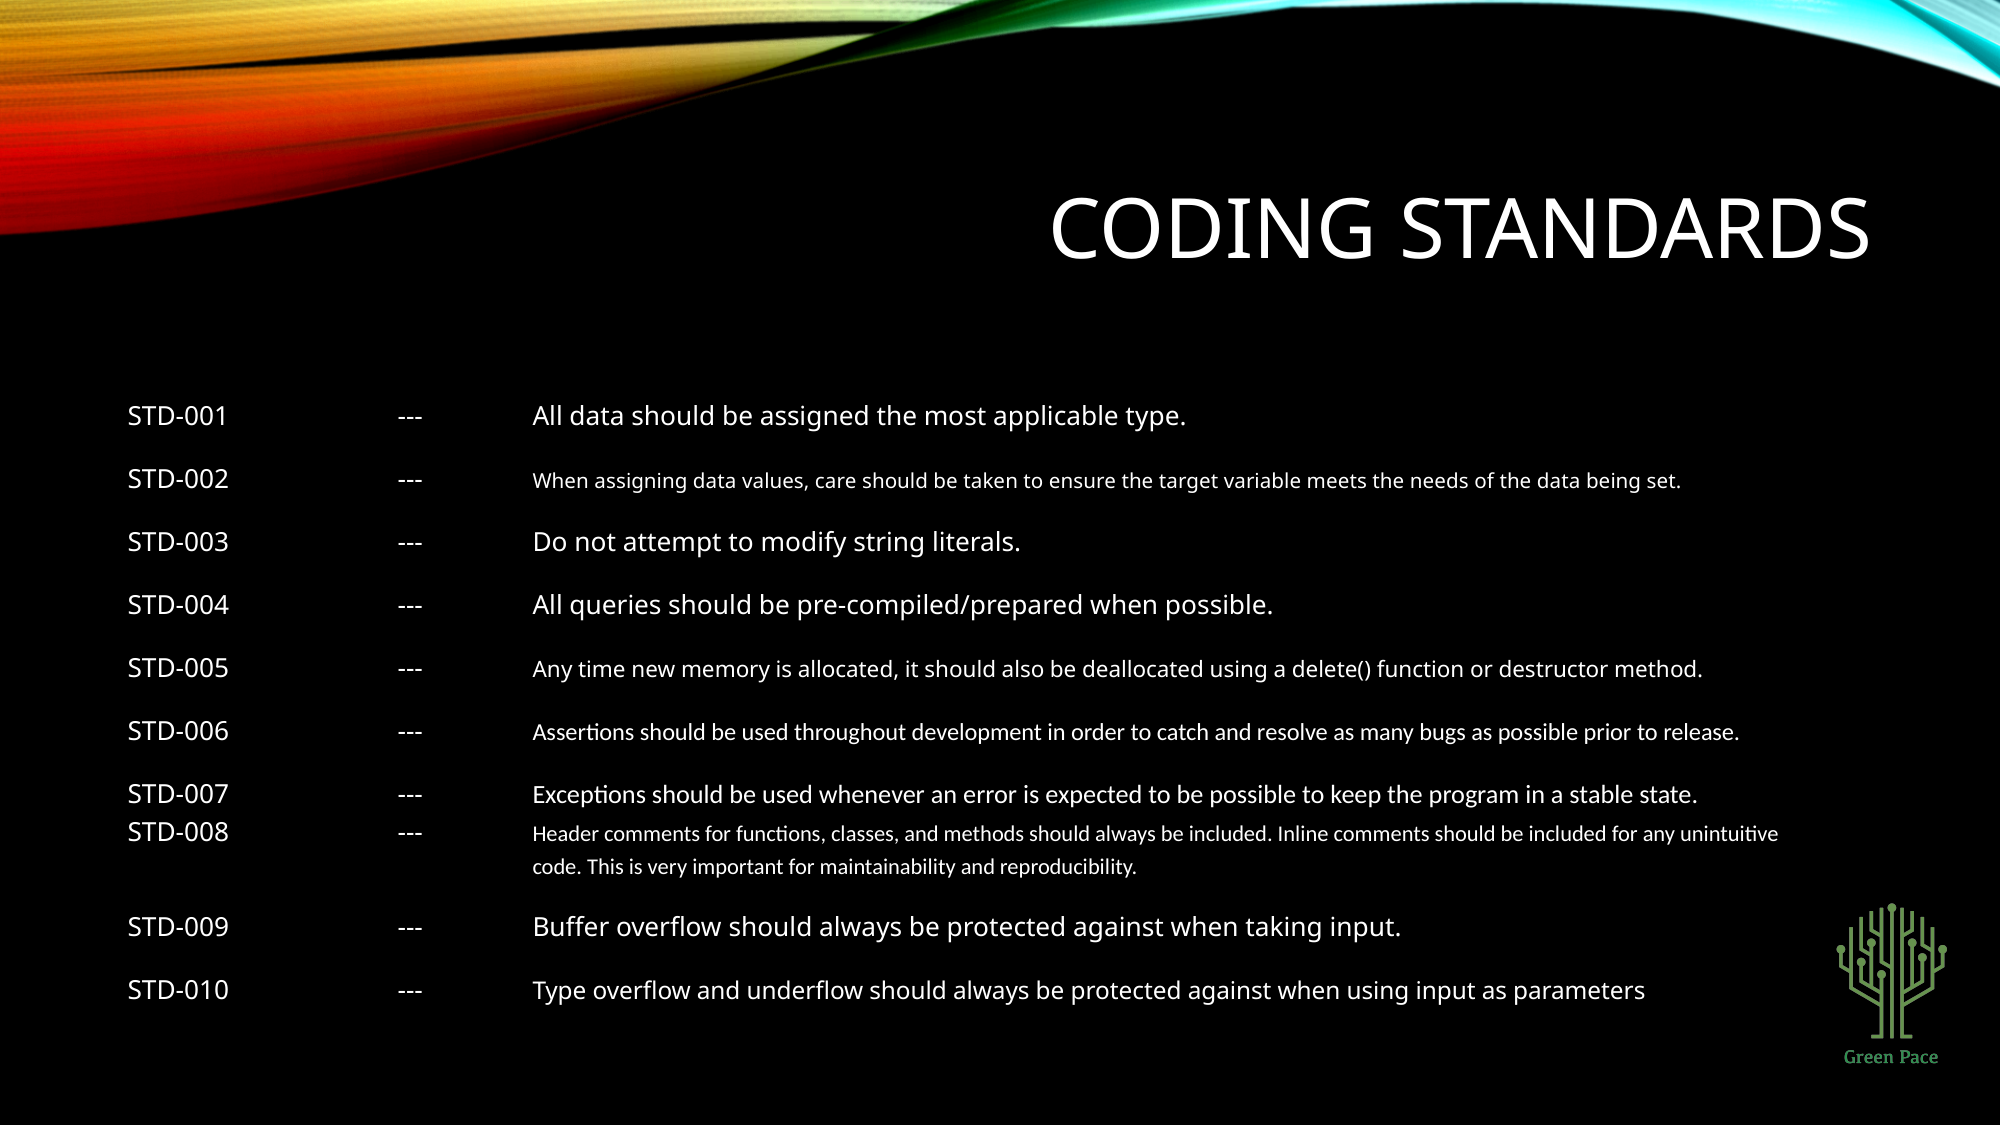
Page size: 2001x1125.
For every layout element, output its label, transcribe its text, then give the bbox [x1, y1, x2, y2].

title CODING STANDARDS [474, 125, 1888, 338]
picture [1817, 892, 1964, 1082]
list STD-001 --- All data should be assigned the most applicable type. STD-002 --- When assigning data values, care should be taken to ensure the target variable meets the needs of the data being set. STD-003 --- Do not attempt to modify string literals. STD-004 --- All queries should be pre-compiled/prepared when possible. STD-005 --- Any time new memory is allocated, it should also be deallocated using a delete() function or destructor method. STD-006 --- Assertions should be used throughout development in order to catch and resolve as many bugs as possible prior to release. STD-007 --- Exceptions should be used whenever an error is expected to be possible to keep the program in a stable state. STD-008 --- Header comments for functions, classes, and methods should always be included. Inline comments should be included for any unintuitive code. This is very important for maintainability and reproducibility. STD-009 --- Buffer overflow should always be protected against when taking input. STD-010 --- Type overflow and underflow should always be protected against when using input as parameters [112, 360, 1888, 1021]
picture [0, 0, 2000, 237]
